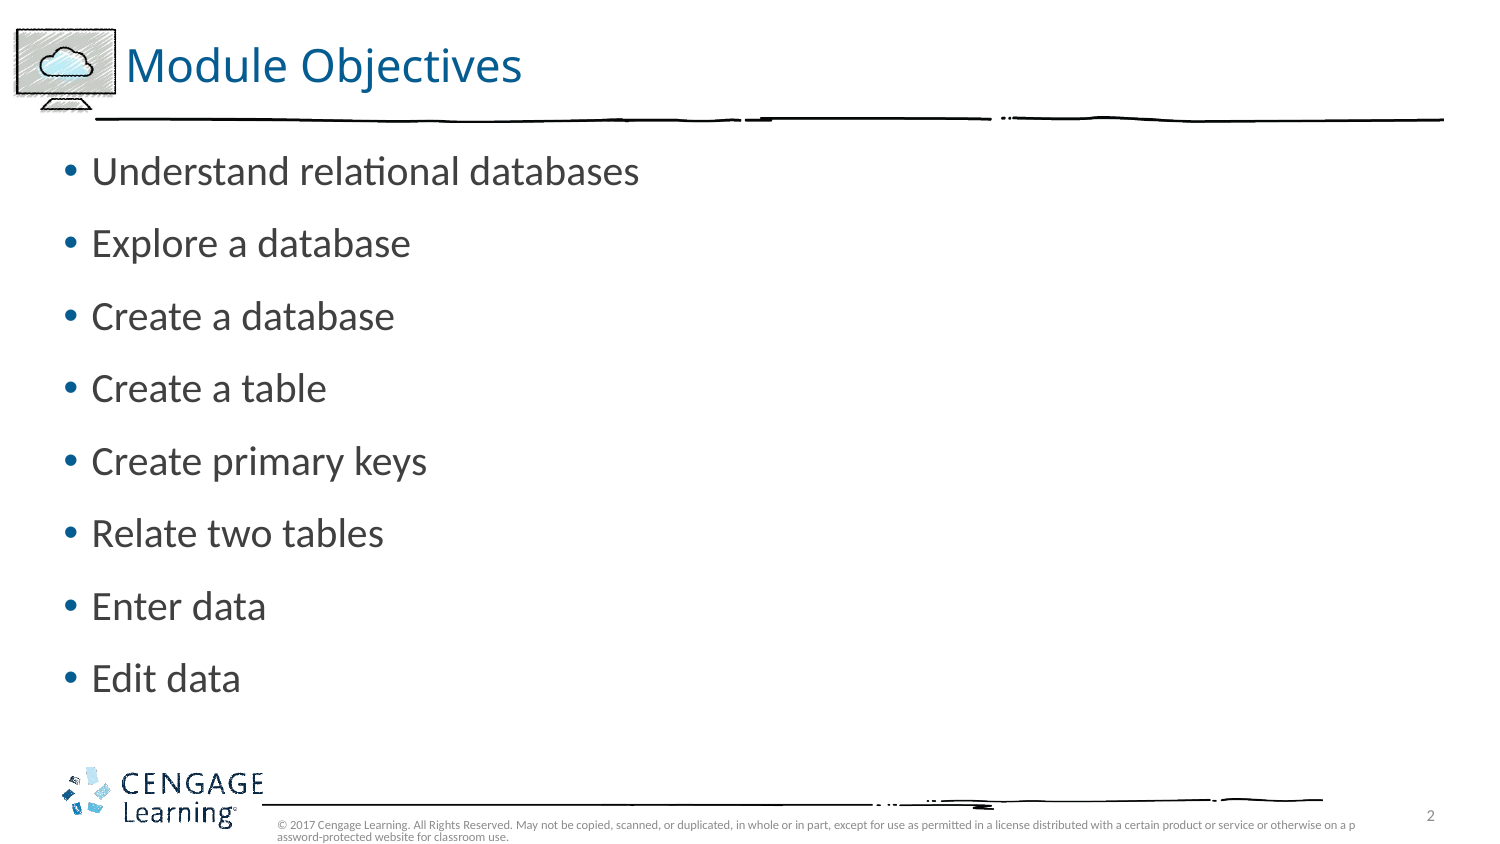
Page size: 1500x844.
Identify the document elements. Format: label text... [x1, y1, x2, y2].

footer © 2017 Cengage Learning. All Rights Reserved. May not be copied, scanned, or duplicated, in whole or in part, except for use as permitted in a license distributed with a certain product or service or otherwise on a password-protected website for classroom use. [262, 809, 1375, 840]
picture [95, 116, 1444, 123]
picture [13, 27, 117, 114]
list Understand relational databases Explore a database Create a database Create a table Create primary keys Relate two tables Enter data Edit data [63, 147, 1423, 731]
title Module Objectives [125, 44, 1442, 92]
picture [62, 767, 1323, 829]
